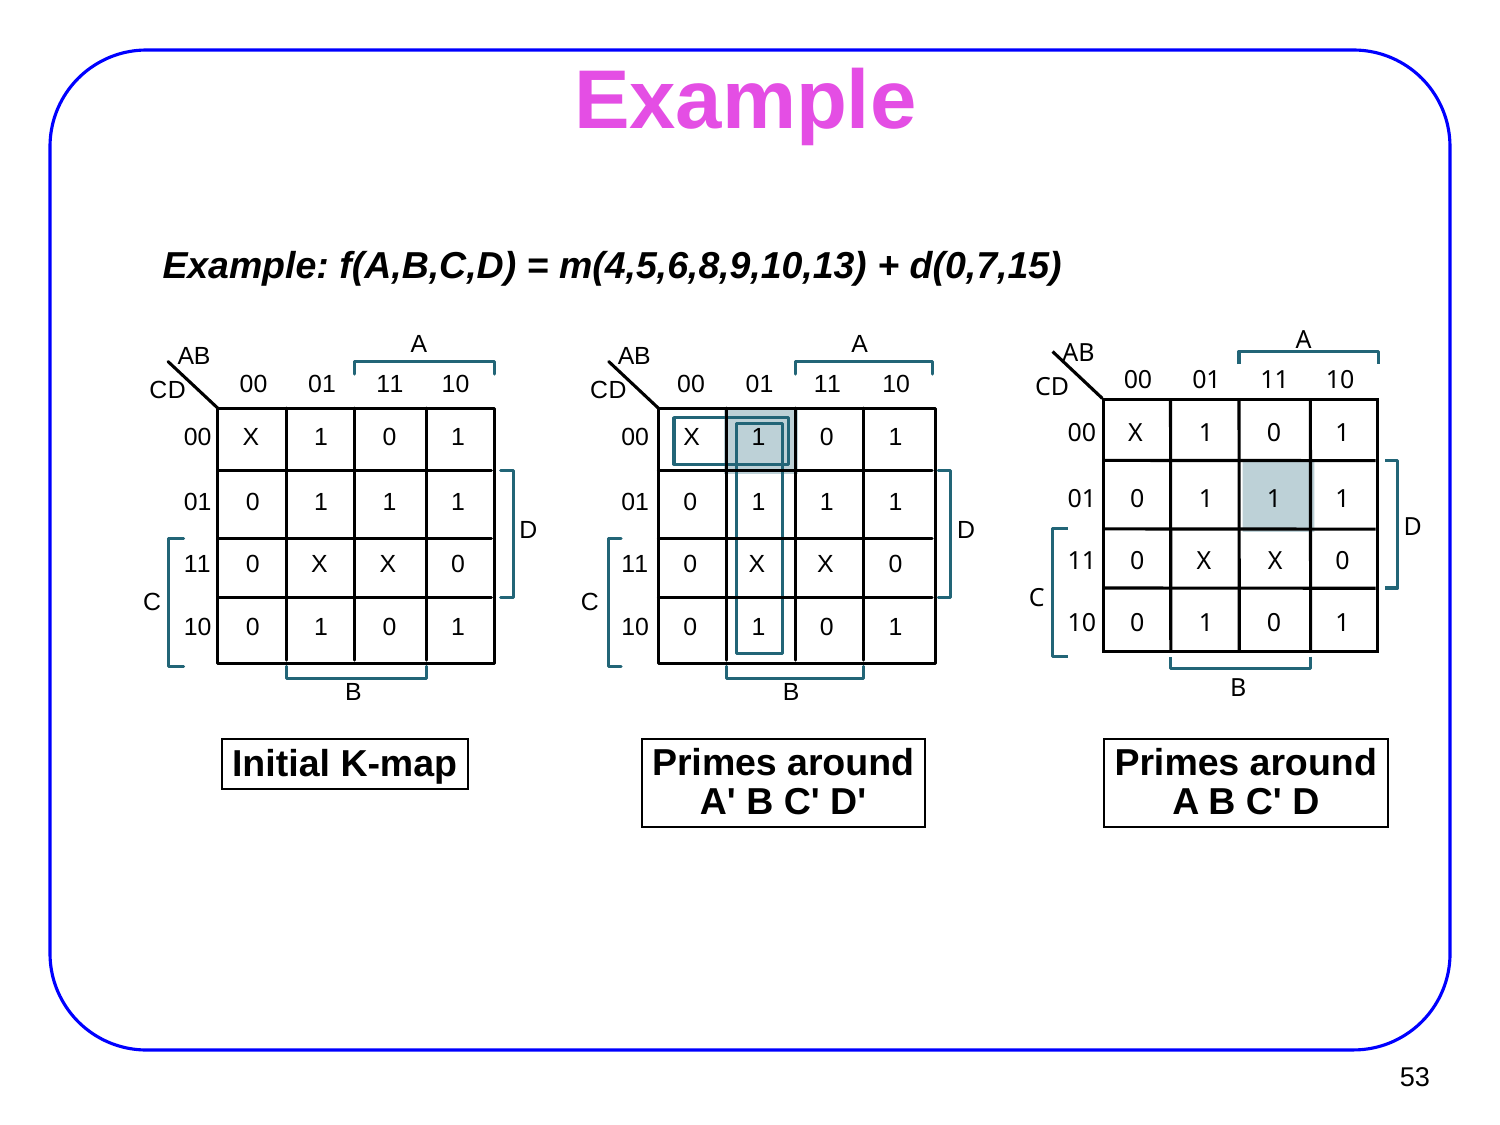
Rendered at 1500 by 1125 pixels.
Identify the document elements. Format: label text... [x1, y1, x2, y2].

picture [142, 330, 545, 738]
text_box Example: f(A,B,C,D) = m(4,5,6,8,9,10,13) + d(0,7,15) [152, 243, 1073, 291]
text_box Primes around A' B C' D' [641, 746, 926, 827]
text_box Initial K-map [221, 746, 468, 789]
title Example [563, 40, 928, 237]
picture [580, 330, 982, 738]
slide_number 53 [1351, 1047, 1444, 1104]
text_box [1027, 320, 1429, 828]
